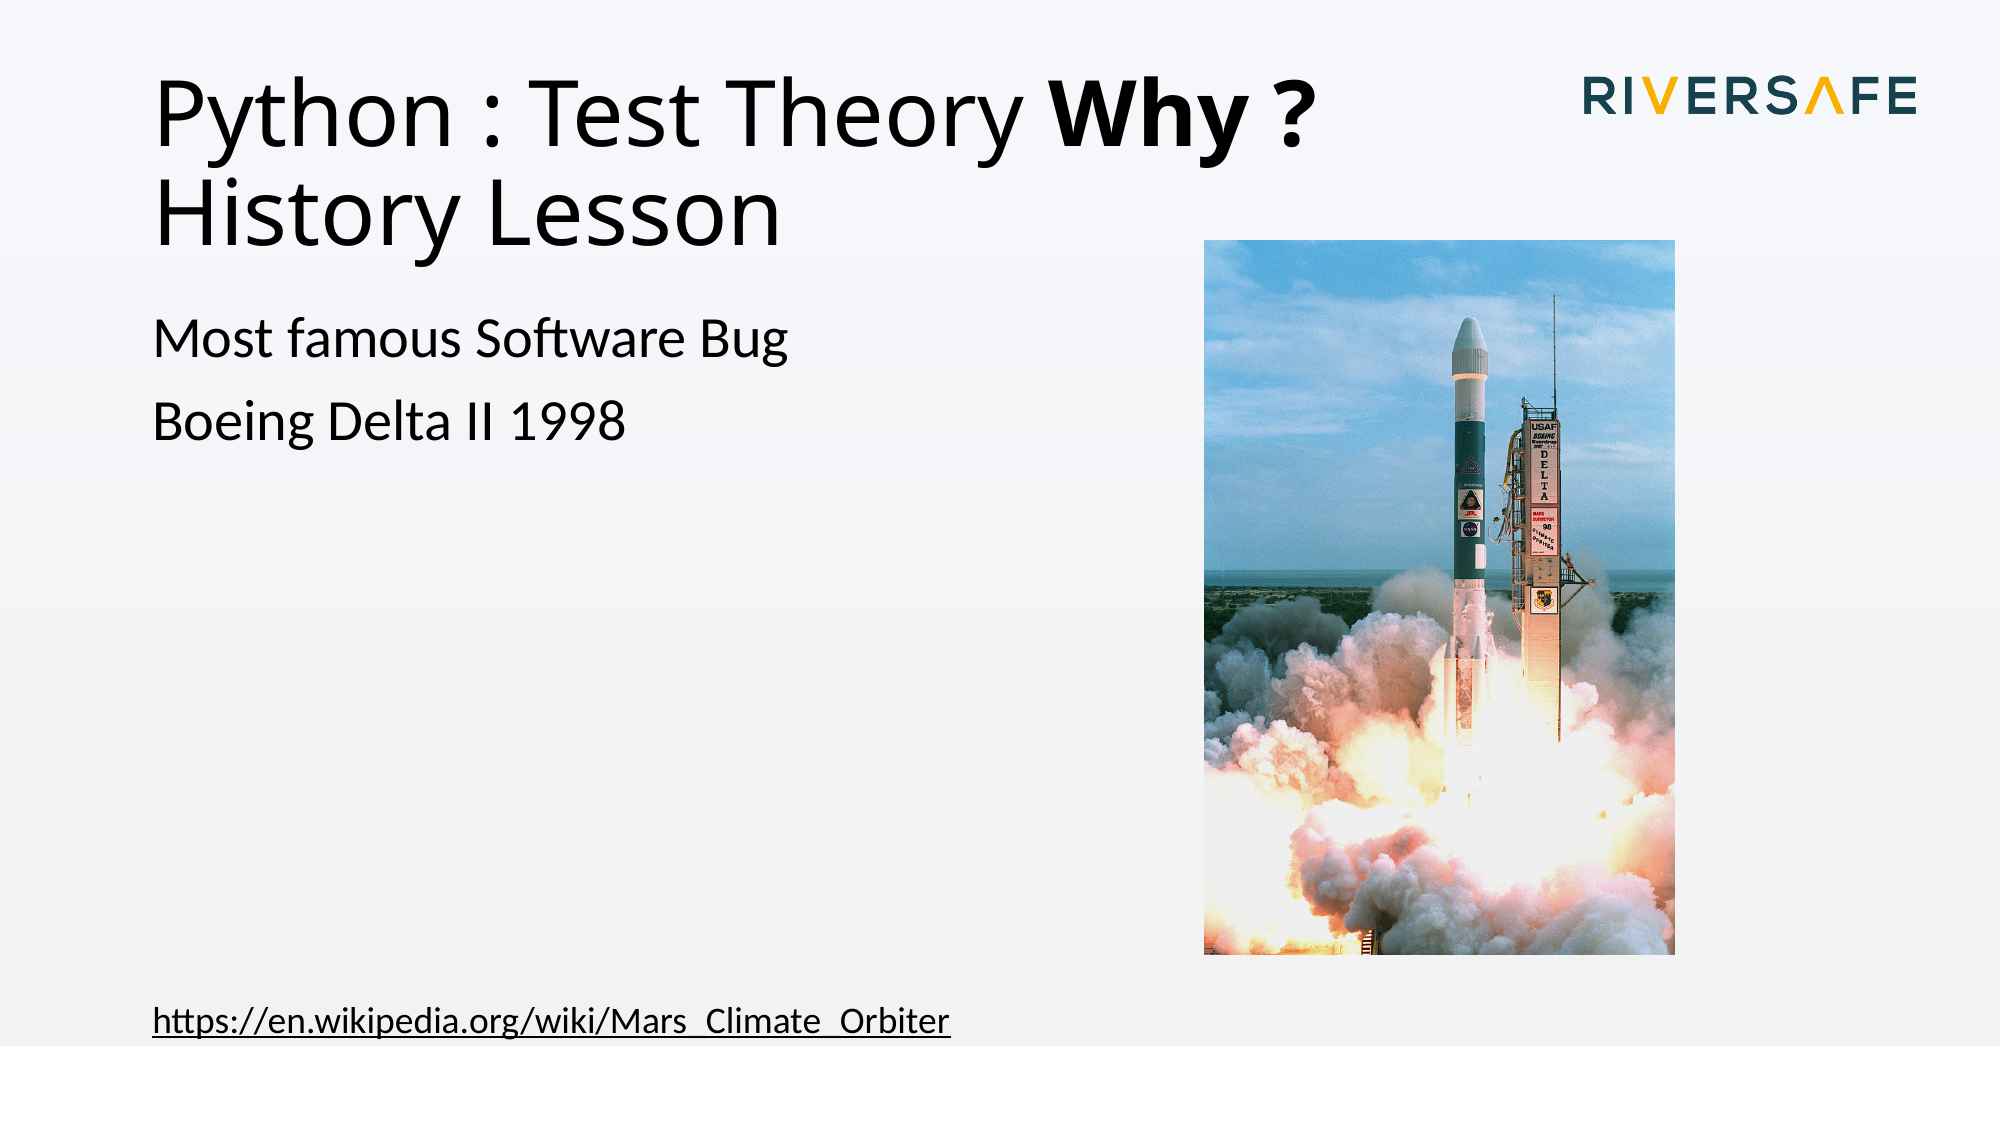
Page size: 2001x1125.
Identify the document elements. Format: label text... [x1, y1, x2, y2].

text_box Most famous Software Bug Boeing Delta II 1998 [137, 299, 1081, 943]
title Python : Test Theory Why ? History Lesson [137, 59, 1863, 278]
text_box https://en.wikipedia.org/wiki/Mars_Climate_Orbiter [137, 943, 1138, 1048]
picture [1863, 75, 1916, 115]
picture [1204, 240, 1675, 955]
